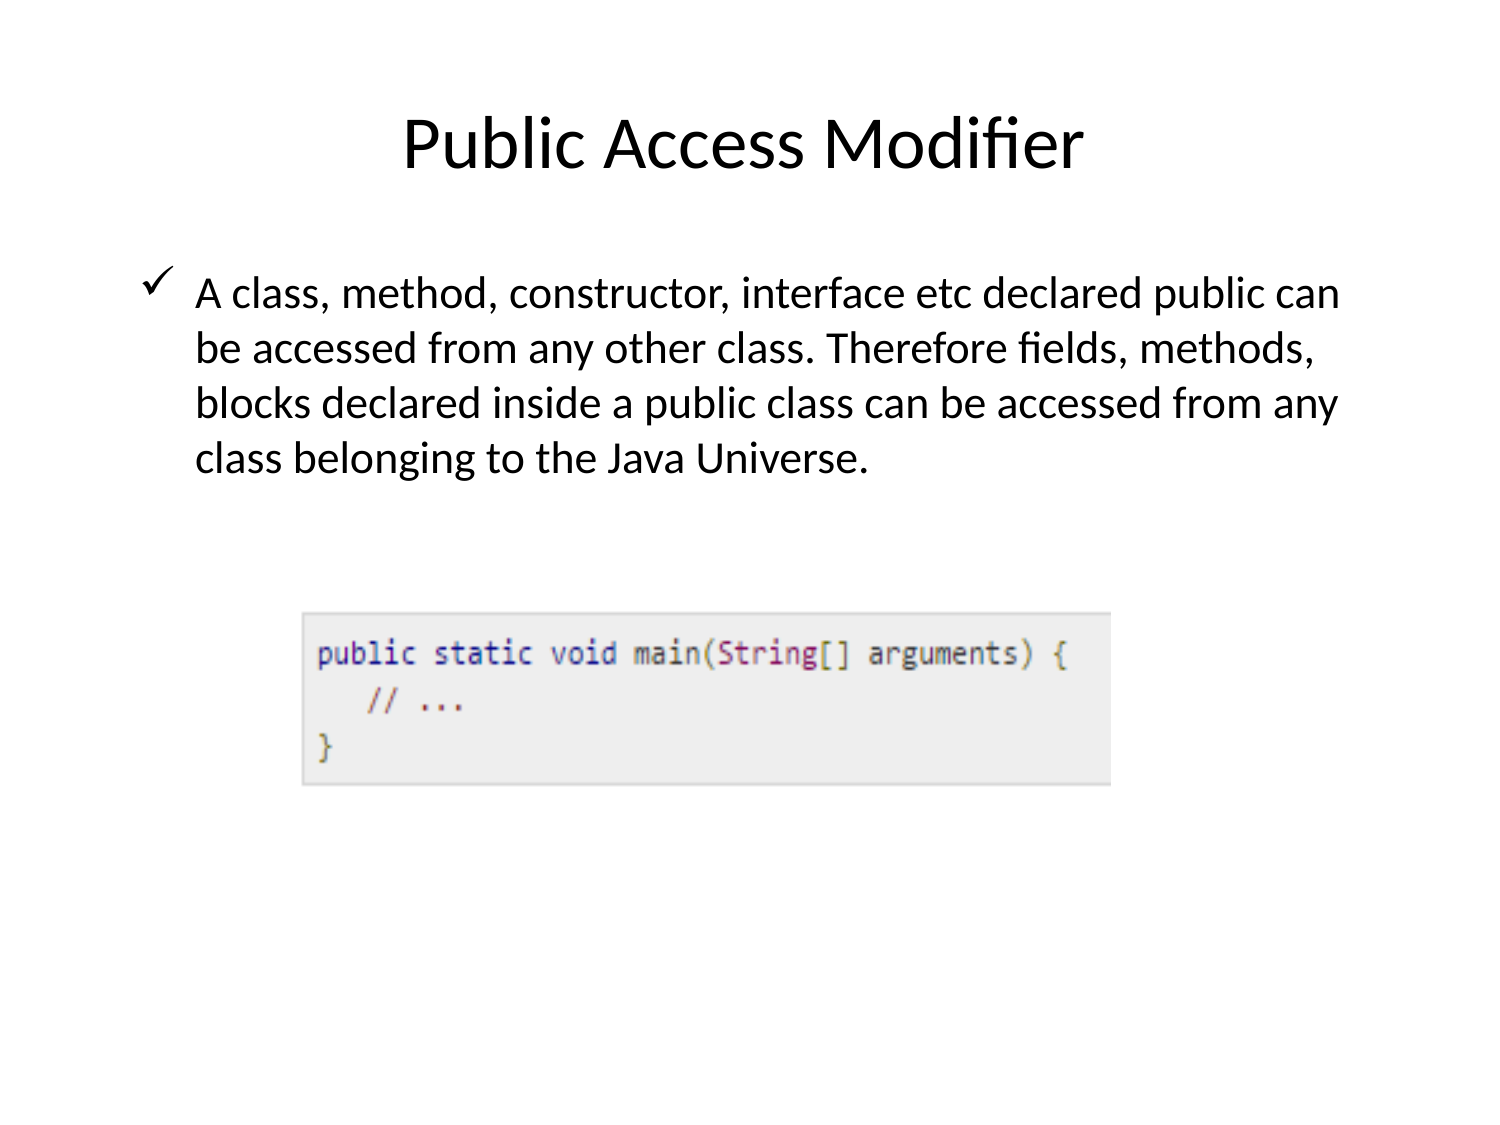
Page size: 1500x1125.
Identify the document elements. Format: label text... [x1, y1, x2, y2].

text_box Public Access Modifier [74, 45, 1425, 233]
picture [294, 590, 1111, 804]
text_box A class, method, constructor, interface etc declared public can be accessed from any other class. Therefore fields, methods, blocks declared inside a public class can be accessed from any class belonging to the Java Universe. [123, 255, 1402, 982]
